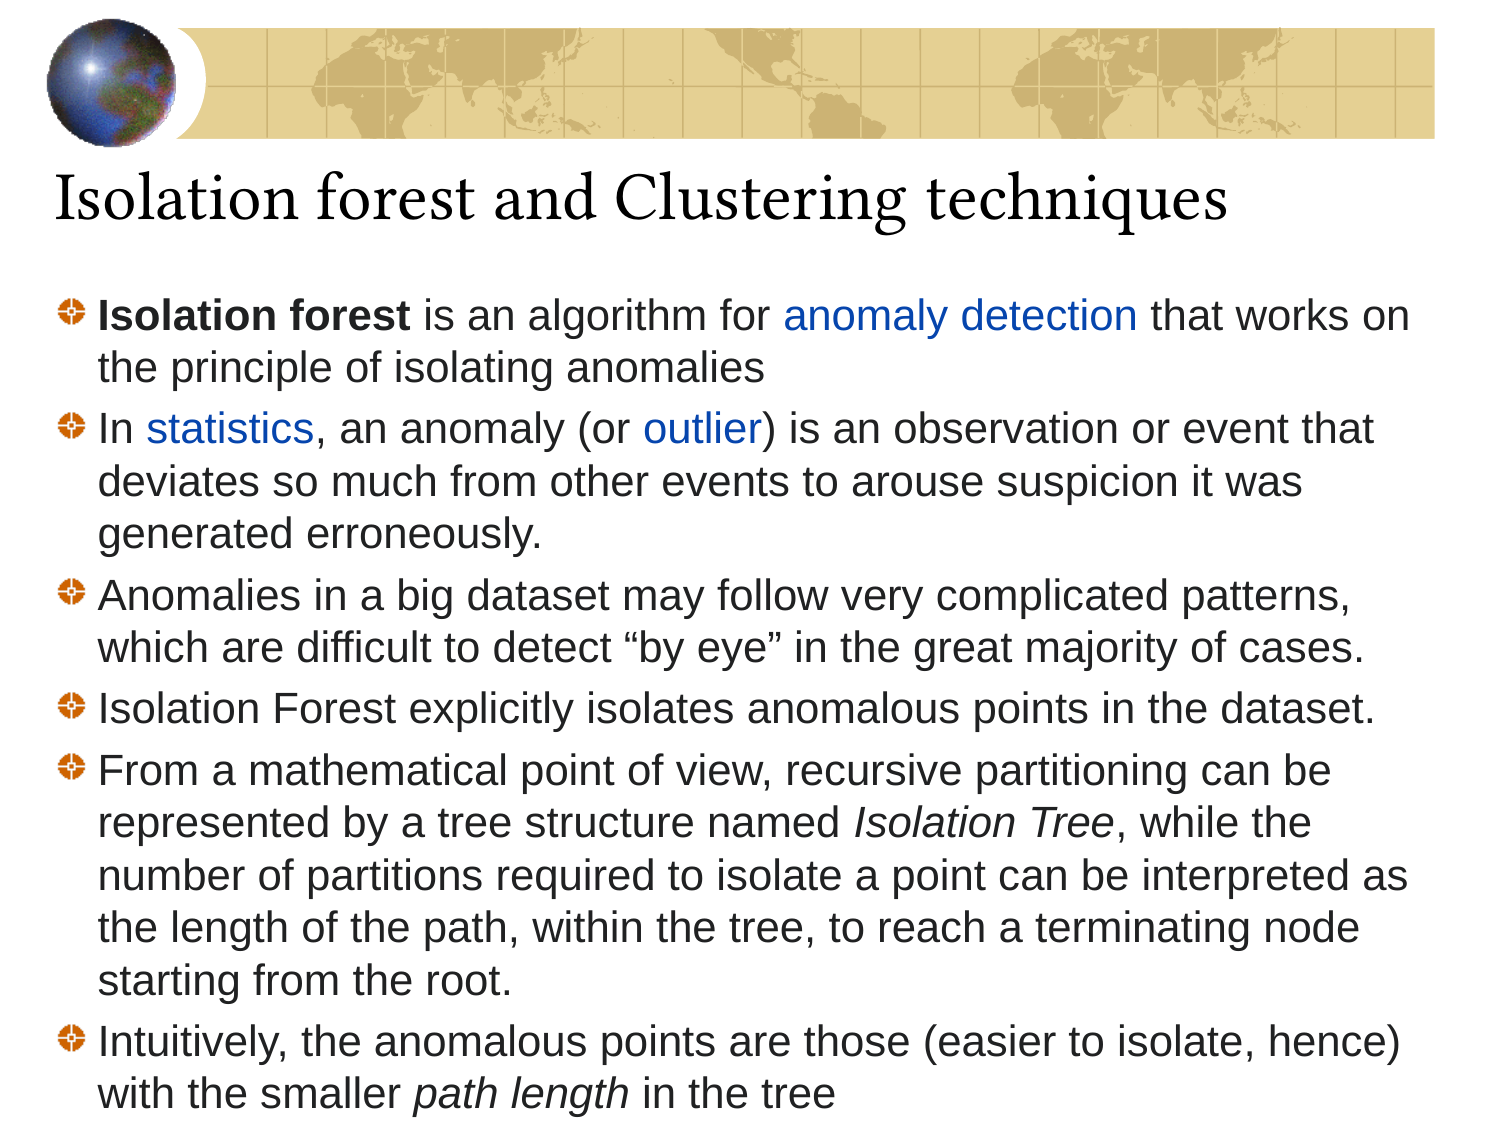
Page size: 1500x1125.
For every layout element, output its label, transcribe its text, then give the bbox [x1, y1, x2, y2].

picture [55, 577, 87, 608]
picture [55, 752, 87, 783]
picture [55, 691, 87, 722]
picture [55, 411, 87, 442]
picture [55, 297, 87, 328]
list Isolation forest is an algorithm for anomaly detection that works on the principle of isolating anomalies In statistics, an anomaly (or outlier) is an observation or event that deviates so much from other events to arouse suspicion it was generated erroneously. Anomalies in a big dataset may follow very complicated patterns, which are difficult to detect “by eye” in the great majority of cases. Isolation Forest explicitly isolates anomalous points in the dataset. From a mathematical point of view, recursive partitioning can be represented by a tree structure named Isolation Tree, while the number of partitions required to isolate a point can be interpreted as the length of the path, within the tree, to reach a terminating node starting from the root. Intuitively, the anomalous points are those (easier to isolate, hence) with the smaller path length in the tree [40, 278, 1459, 1071]
picture [42, 14, 190, 151]
title Isolation forest and Clustering techniques [40, 152, 1500, 232]
picture [55, 1023, 87, 1055]
